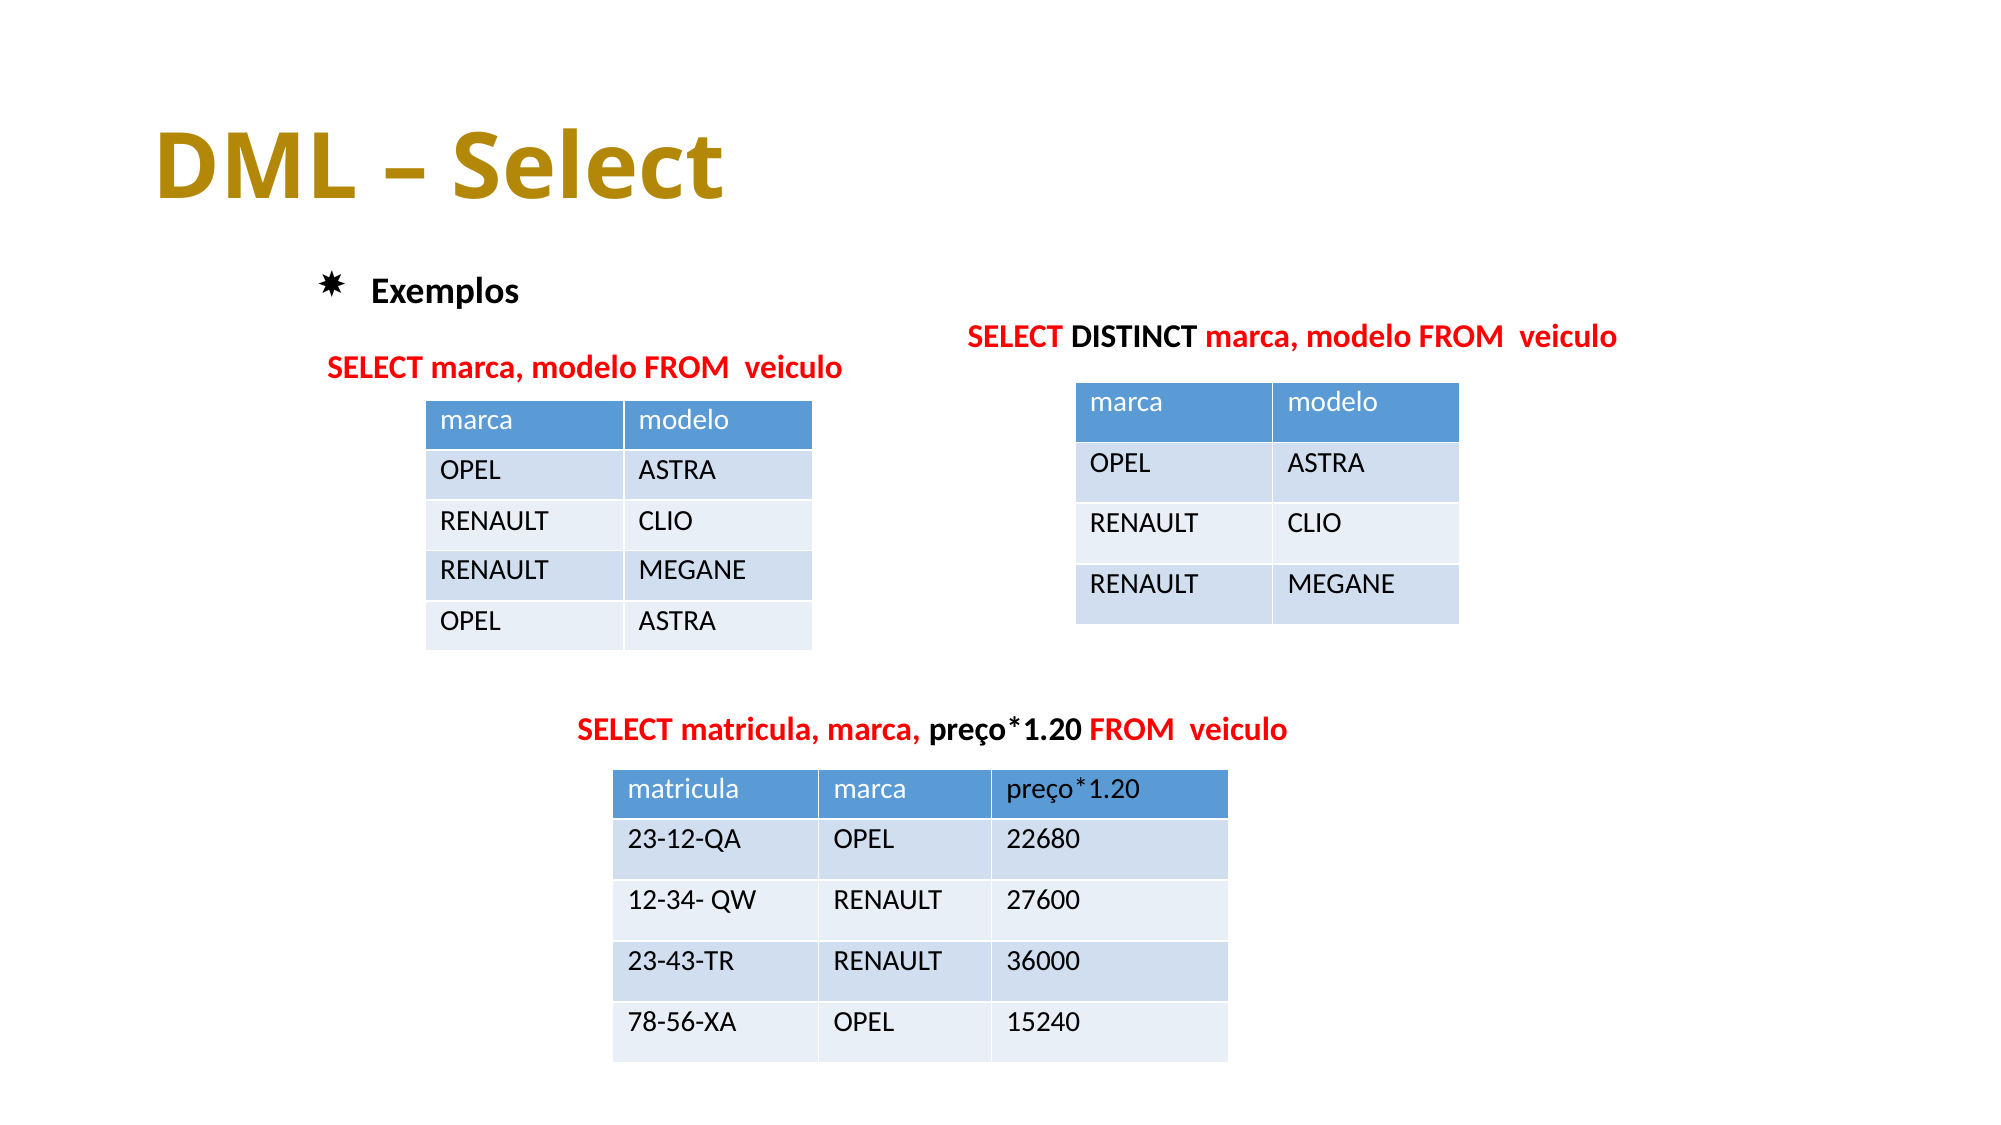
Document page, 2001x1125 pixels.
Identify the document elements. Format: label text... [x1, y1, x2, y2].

table_cell CLIO [625, 501, 812, 550]
table_header preço*1.20 [992, 770, 1228, 818]
table_cell MEGANE [1273, 565, 1459, 624]
text_box SELECT marca, modelo FROM veiculo [312, 337, 963, 393]
table_header matricula [613, 770, 818, 818]
text_box SELECT matricula, marca, preço*1.20 FROM veiculo [562, 699, 1313, 755]
table_header marca [426, 401, 623, 449]
table_cell OPEL [426, 451, 623, 499]
table_cell ASTRA [1273, 443, 1459, 502]
table_cell 23-12-QA [613, 820, 818, 879]
table_header modelo [625, 401, 812, 449]
table_cell RENAULT [1076, 504, 1272, 563]
list Exemplos [300, 278, 1650, 325]
table_cell RENAULT [426, 501, 623, 550]
text_box SELECT DISTINCT marca, modelo FROM veiculo [952, 306, 1750, 362]
table_cell 15240 [992, 1003, 1228, 1062]
table_cell 78-56-XA [613, 1003, 818, 1062]
table_header marca [1076, 383, 1272, 442]
table_cell MEGANE [625, 551, 812, 600]
table_cell 27600 [992, 881, 1228, 940]
table_cell RENAULT [1076, 565, 1272, 624]
table_cell ASTRA [625, 451, 812, 499]
table_cell 23-43-TR [613, 942, 818, 1001]
table_cell 12-34- QW [613, 881, 818, 940]
table_cell OPEL [426, 602, 623, 650]
table_cell 22680 [992, 820, 1228, 879]
table_cell OPEL [1076, 443, 1272, 502]
table_cell OPEL [819, 1003, 991, 1062]
table_cell CLIO [1273, 504, 1459, 563]
table_header modelo [1273, 383, 1459, 442]
table_cell RENAULT [426, 551, 623, 600]
table_cell RENAULT [819, 881, 991, 940]
table_cell RENAULT [819, 942, 991, 1001]
table_cell OPEL [819, 820, 991, 879]
table_cell ASTRA [625, 602, 812, 650]
table_cell 36000 [992, 942, 1228, 1001]
table_header marca [819, 770, 991, 818]
title DML – Select [137, 59, 1863, 278]
